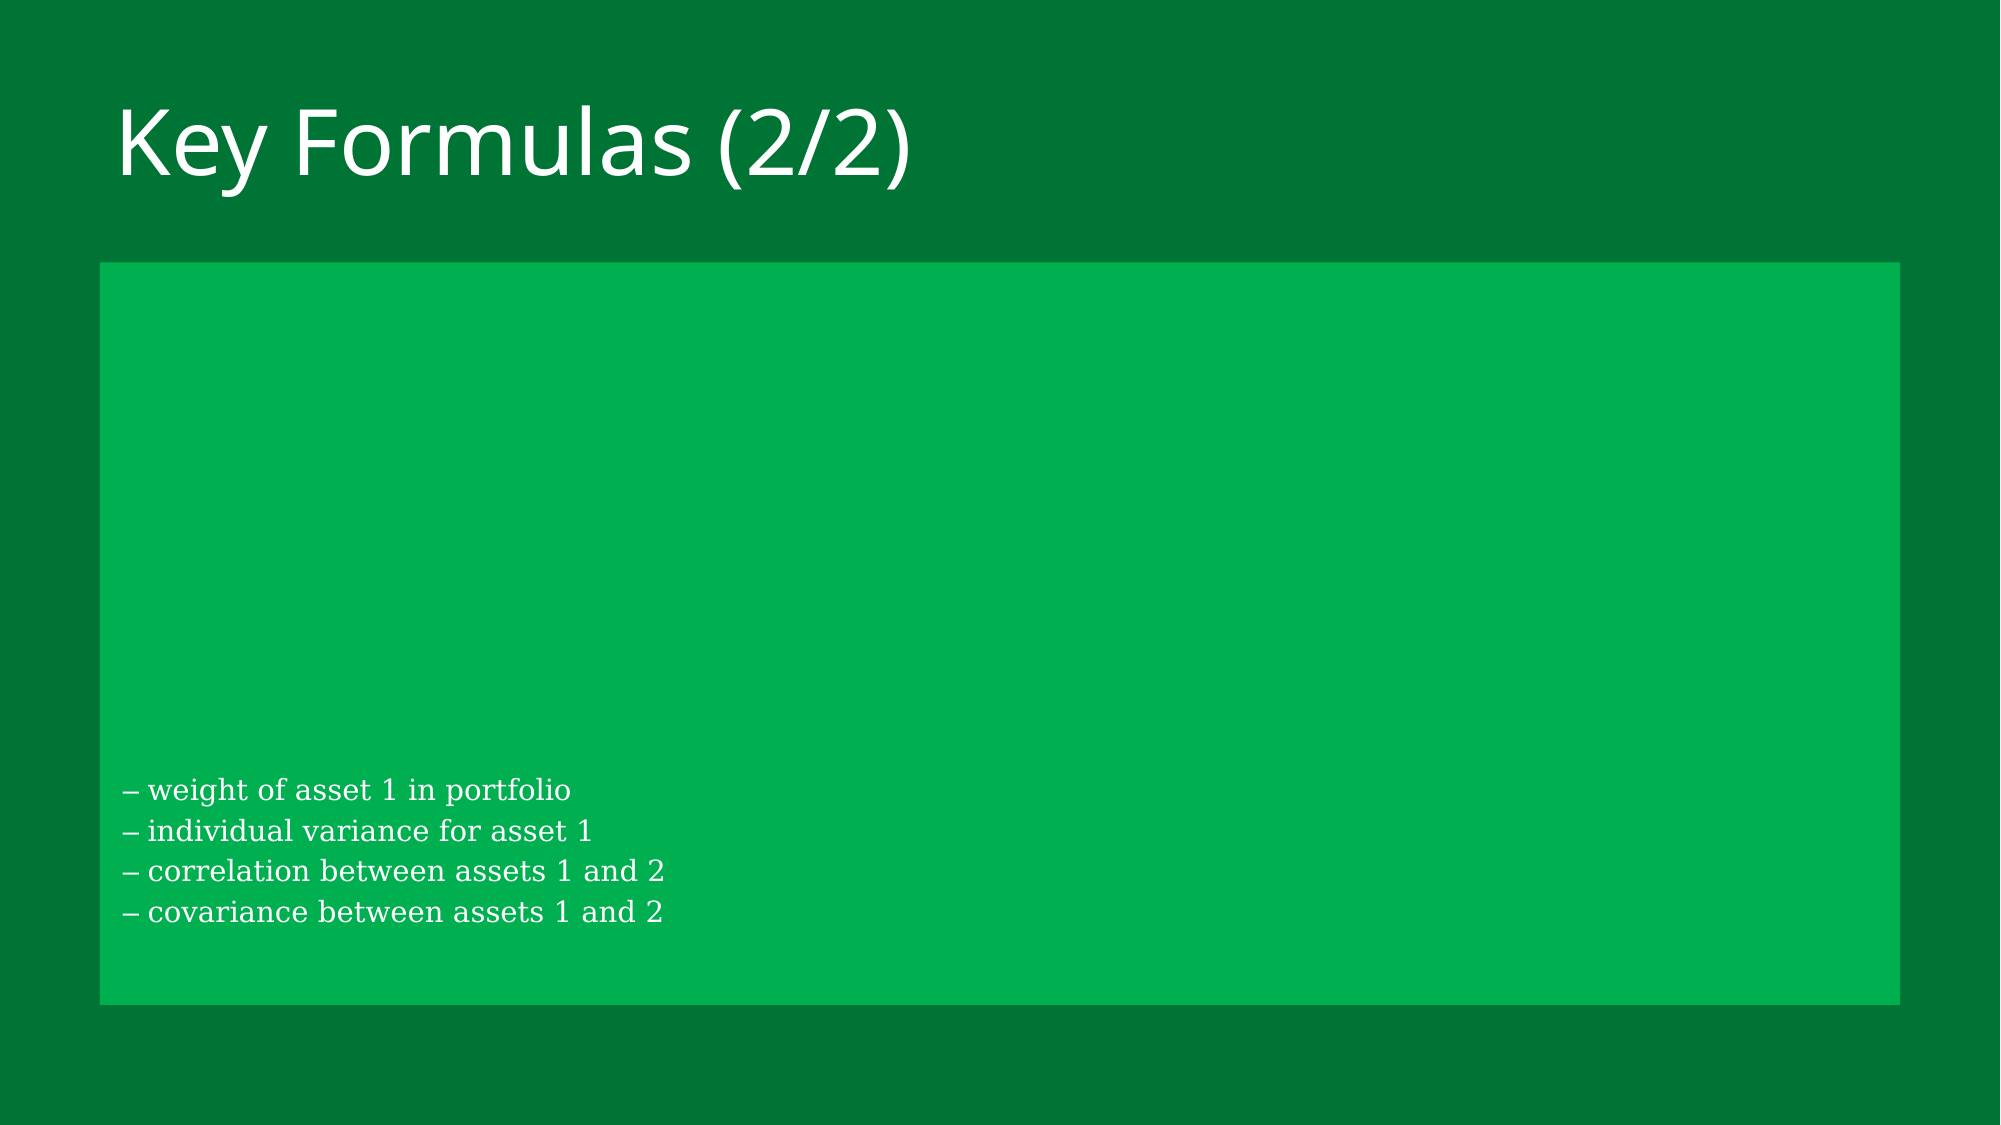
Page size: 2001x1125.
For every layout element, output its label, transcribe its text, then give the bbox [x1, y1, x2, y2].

title Key Formulas (2/2) [99, 44, 1901, 233]
